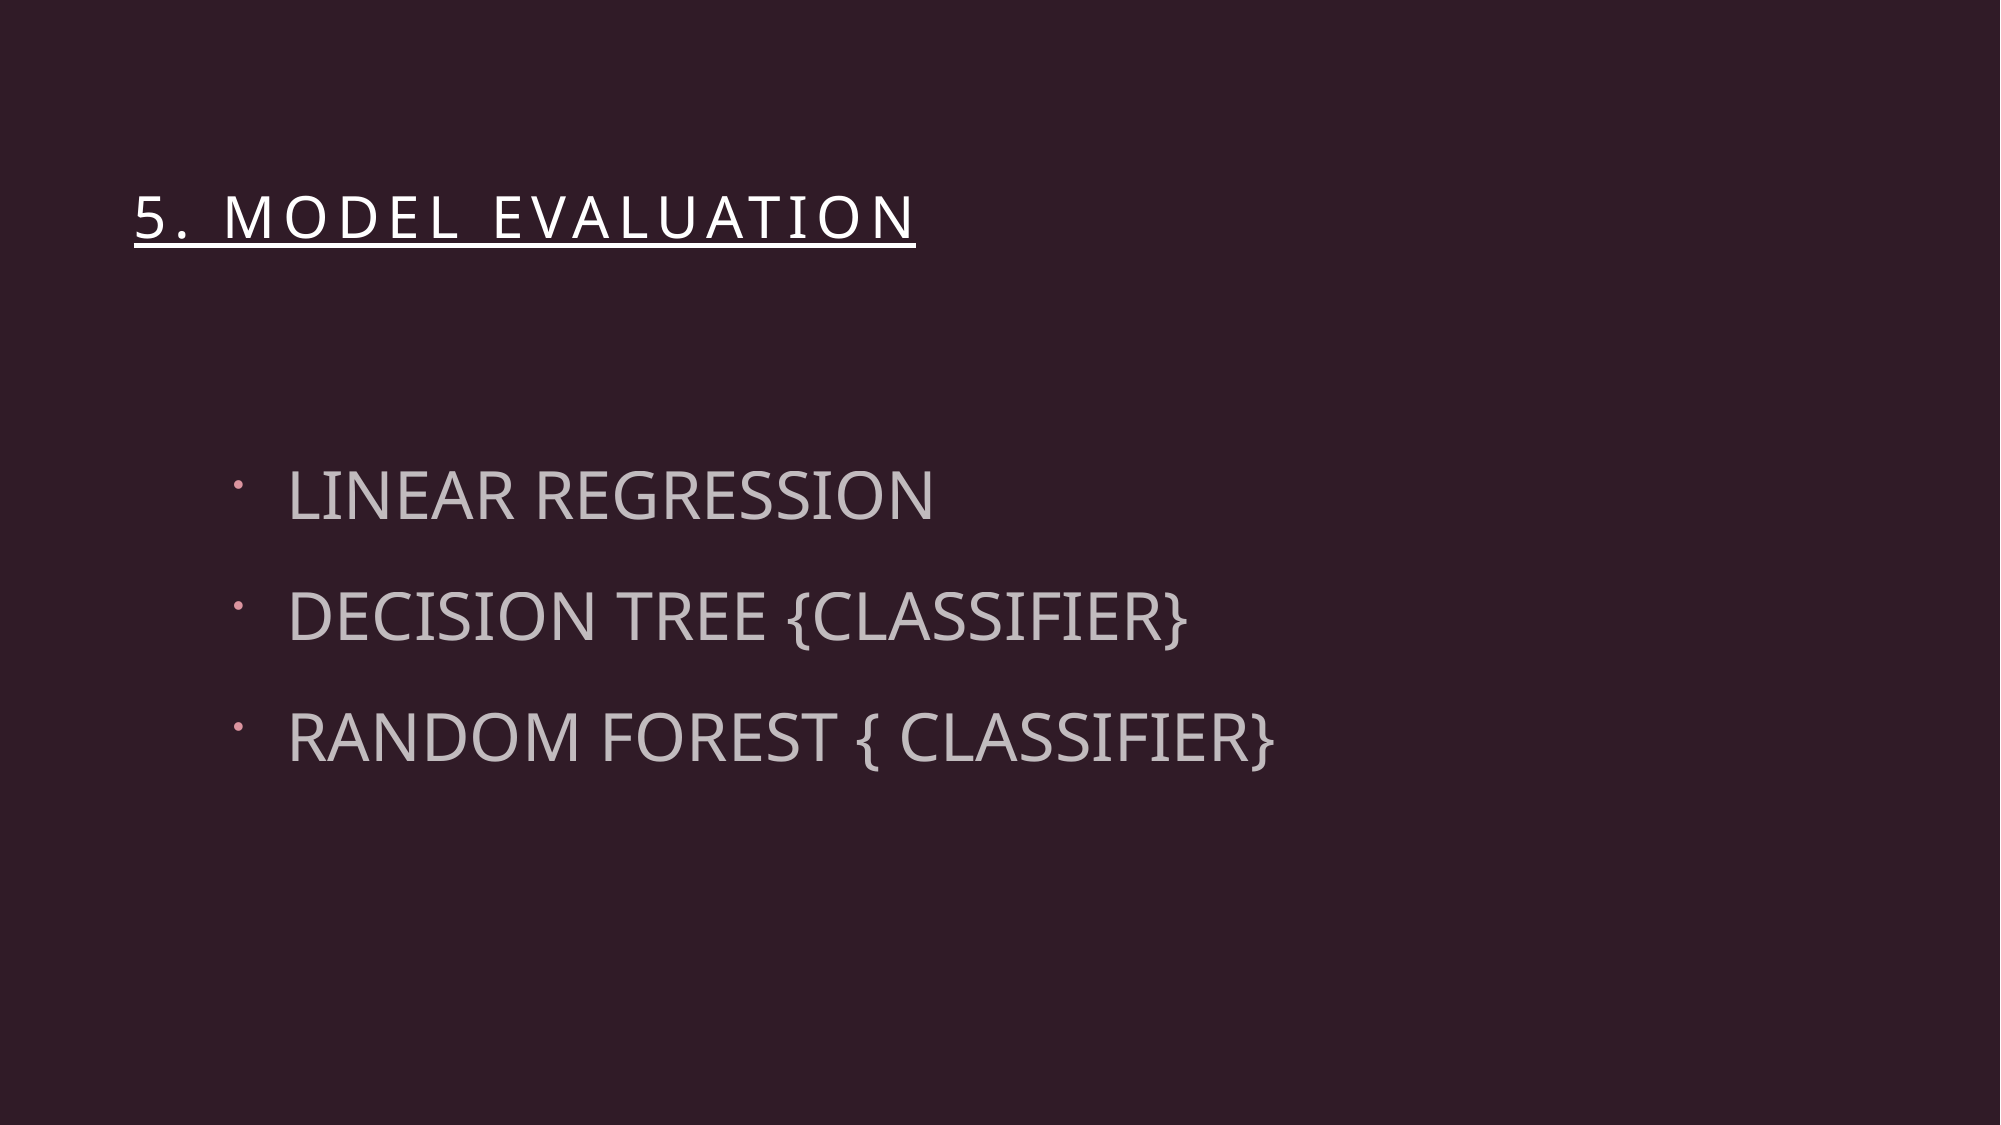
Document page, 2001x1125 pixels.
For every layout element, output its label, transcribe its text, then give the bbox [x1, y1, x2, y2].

title 5. Model Evaluation [0, 180, 1348, 288]
list LINEAR REGRESSION DECISION TREE {CLASSIFIER} RANDOM FOREST { CLASSIFIER} [227, 432, 1872, 1086]
